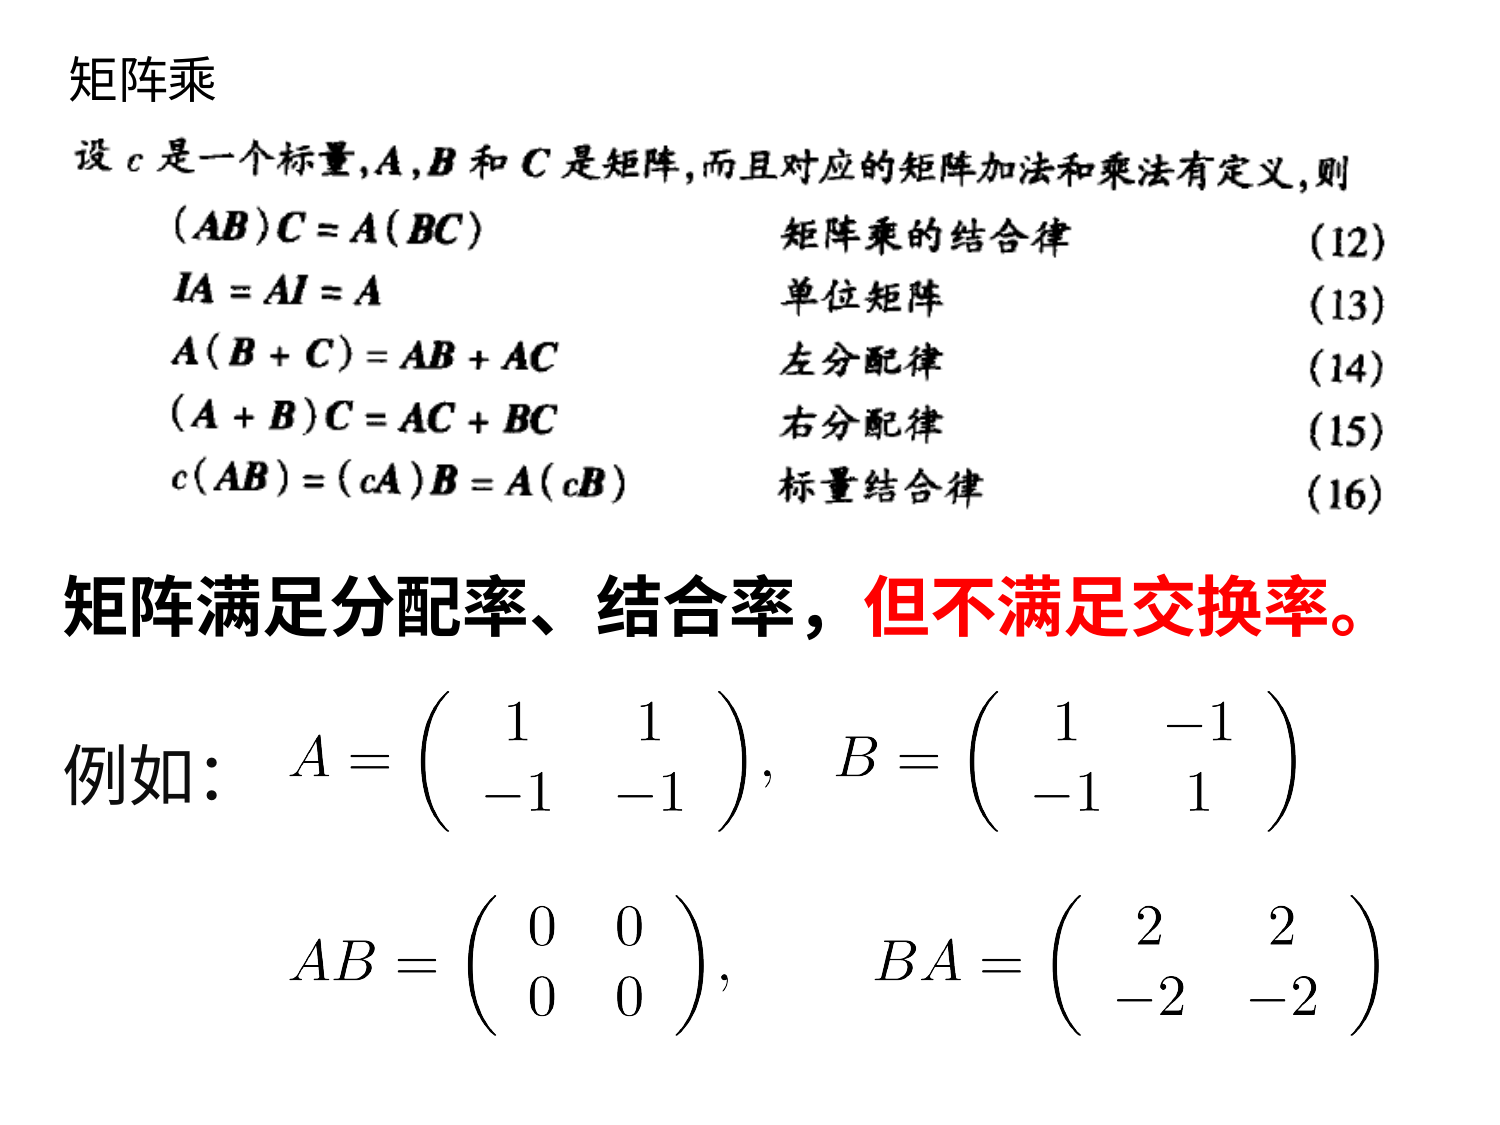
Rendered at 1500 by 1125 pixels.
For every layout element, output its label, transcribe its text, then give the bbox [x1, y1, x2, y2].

picture [289, 691, 1296, 832]
text_box 例如： [47, 726, 284, 822]
picture [66, 120, 1400, 520]
title 矩阵乘 [53, 43, 322, 121]
picture [289, 895, 728, 1036]
text_box 矩阵满足分配率、结合率，但不满足交换率。 [47, 557, 1500, 653]
picture [874, 895, 1379, 1036]
